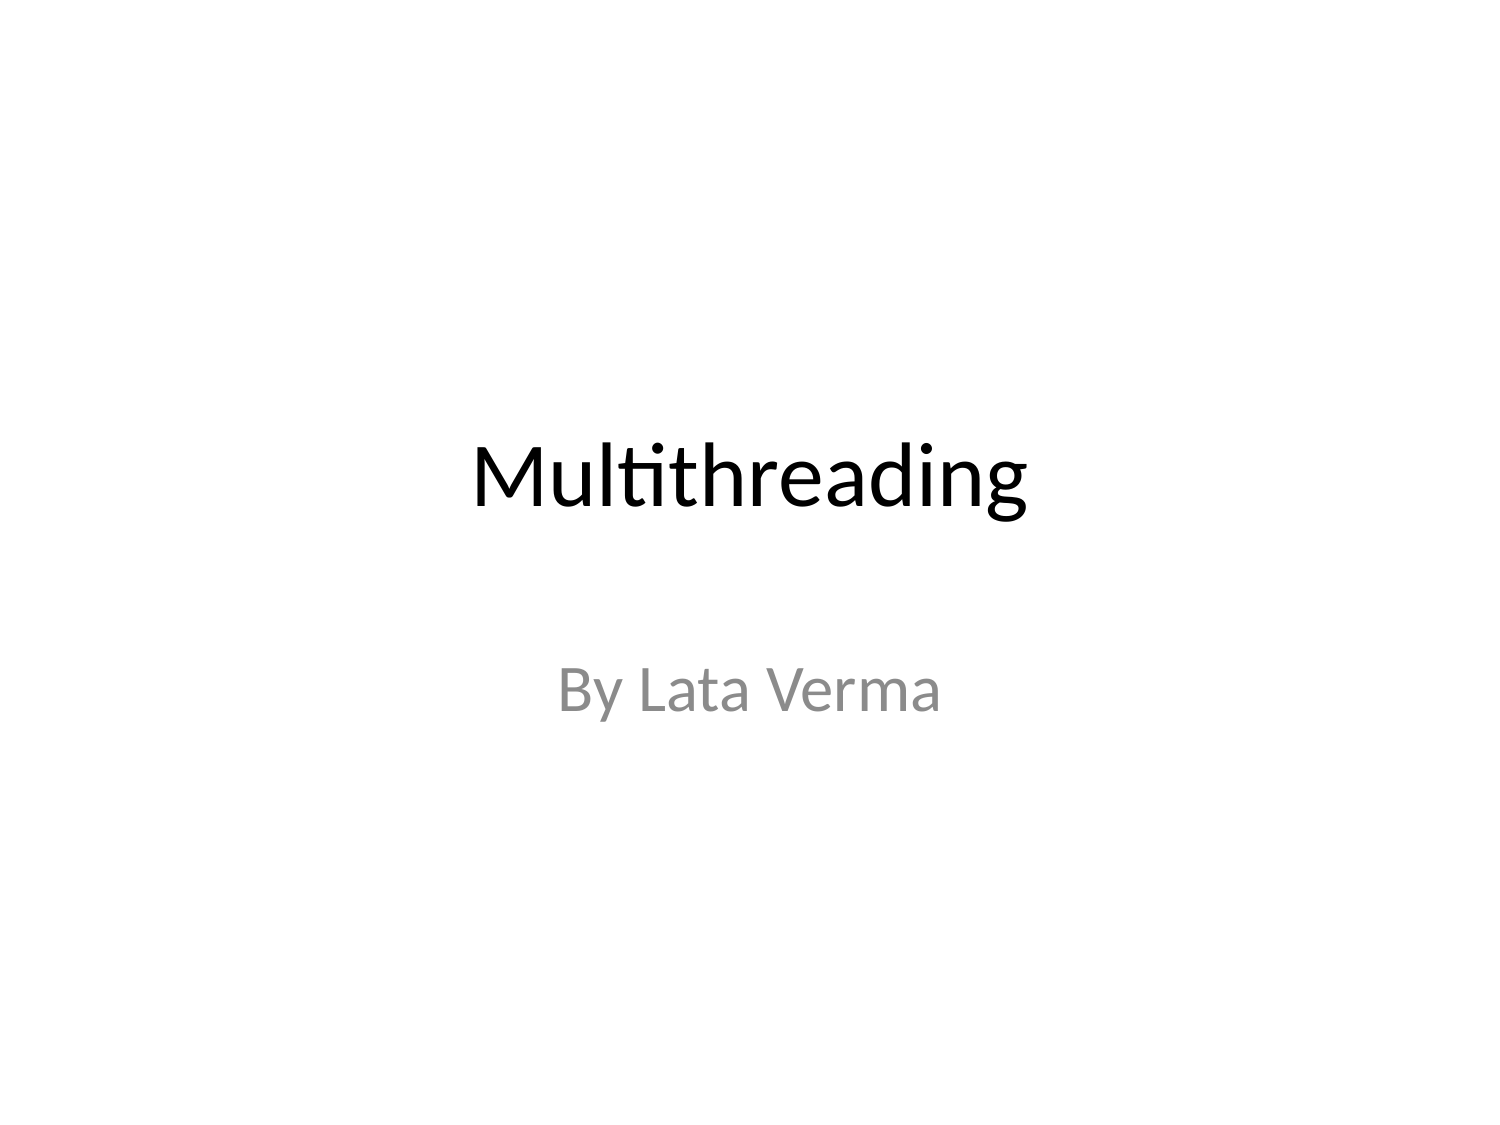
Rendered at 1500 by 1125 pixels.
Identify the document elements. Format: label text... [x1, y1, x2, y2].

subtitle By Lata Verma [225, 637, 1275, 925]
title Multithreading [112, 349, 1388, 591]
